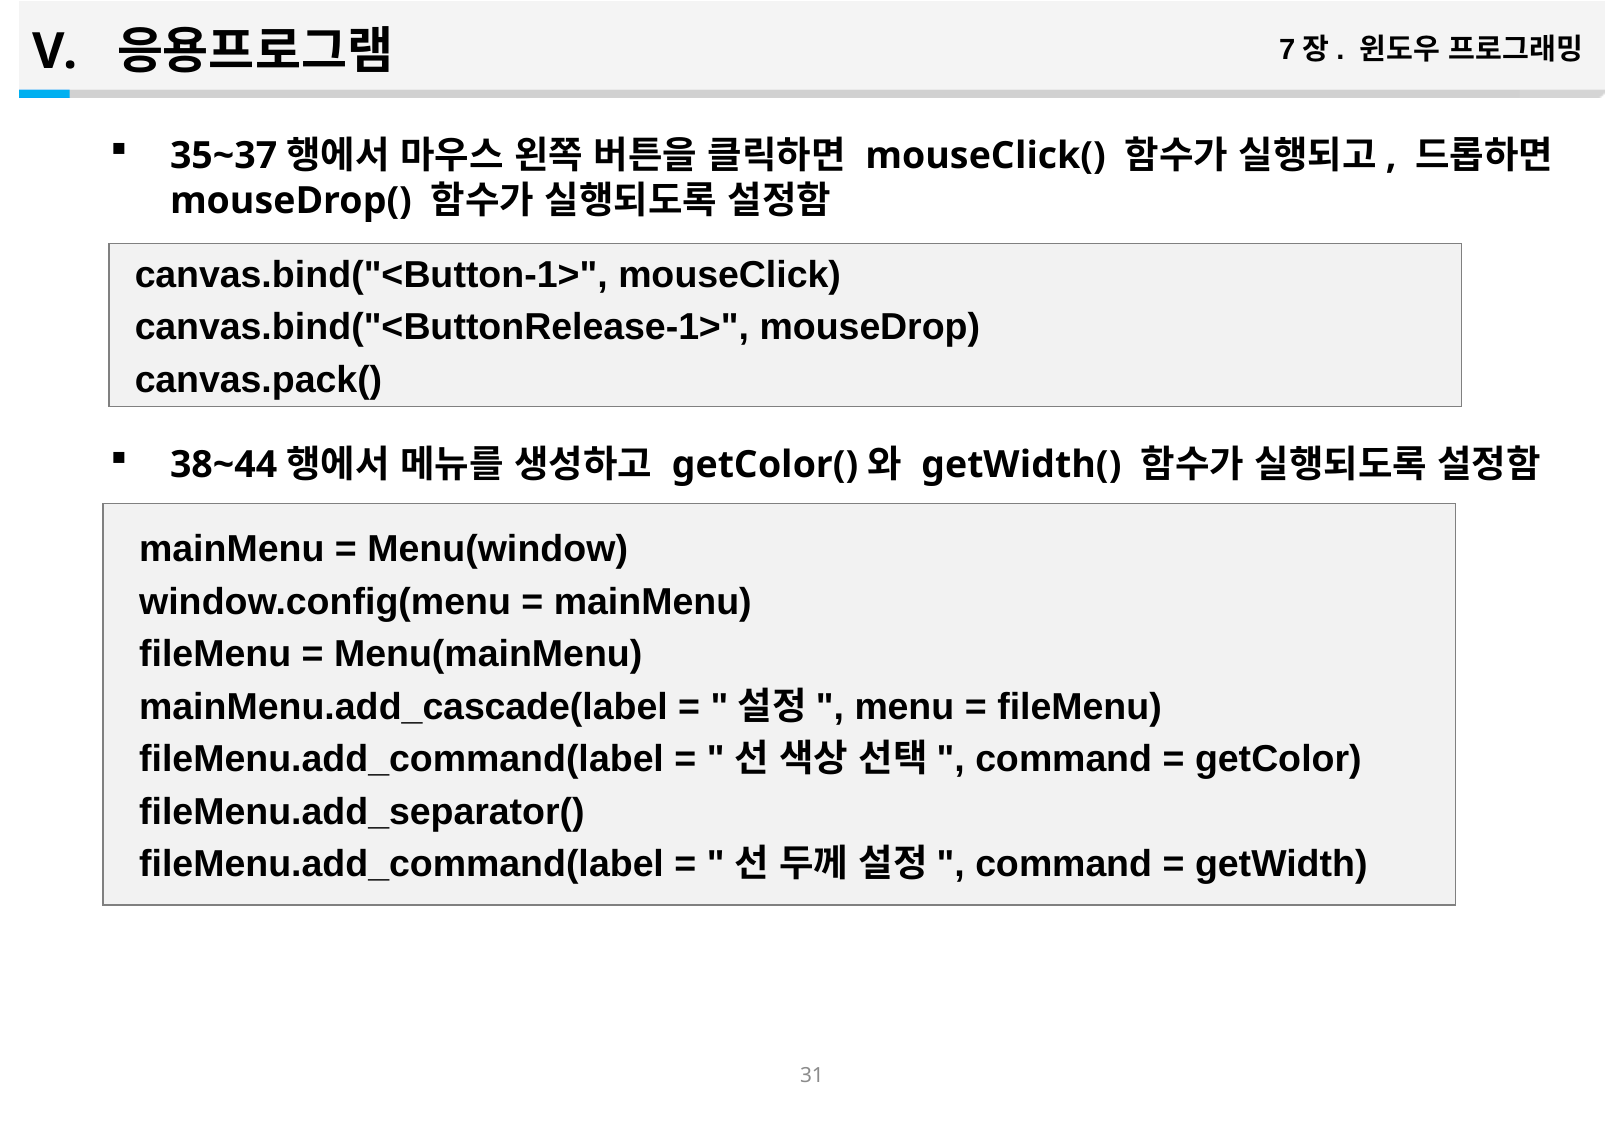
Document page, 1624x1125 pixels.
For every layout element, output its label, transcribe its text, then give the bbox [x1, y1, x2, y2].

slide_number 30 [622, 1045, 1002, 1106]
text_box 35~37행에서 마우스 왼쪽 버튼을 클릭하면 mouseClick() 함수가 실행되고, 드롭하면 mouseDrop() 함수가 실행되도록 설정함 38~44행에서 메뉴를 생성하고 getColor()와 getWidth() 함수가 실행되도록 설정함 [20, 124, 1602, 558]
text_box canvas.bind("<Button-1>", mouseClick) canvas.bind("<ButtonRelease-1>", mouseDrop) canvas.pack() [109, 243, 1462, 407]
list 응용프로그램 [17, 11, 1167, 85]
picture [19, 1, 1605, 98]
text_box mainMenu = Menu(window) window.config(menu = mainMenu) fileMenu = Menu(mainMenu) mainMenu.add_cascade(label = "설정", menu = fileMenu) fileMenu.add_command(label = "선 색상 선택", command = getColor) fileMenu.add_separator() fileMenu.add_command(label = "선 두께 설정", command = getWidth) [103, 503, 1456, 906]
text_box 7장. 윈도우 프로그래밍 [1264, 22, 1599, 73]
